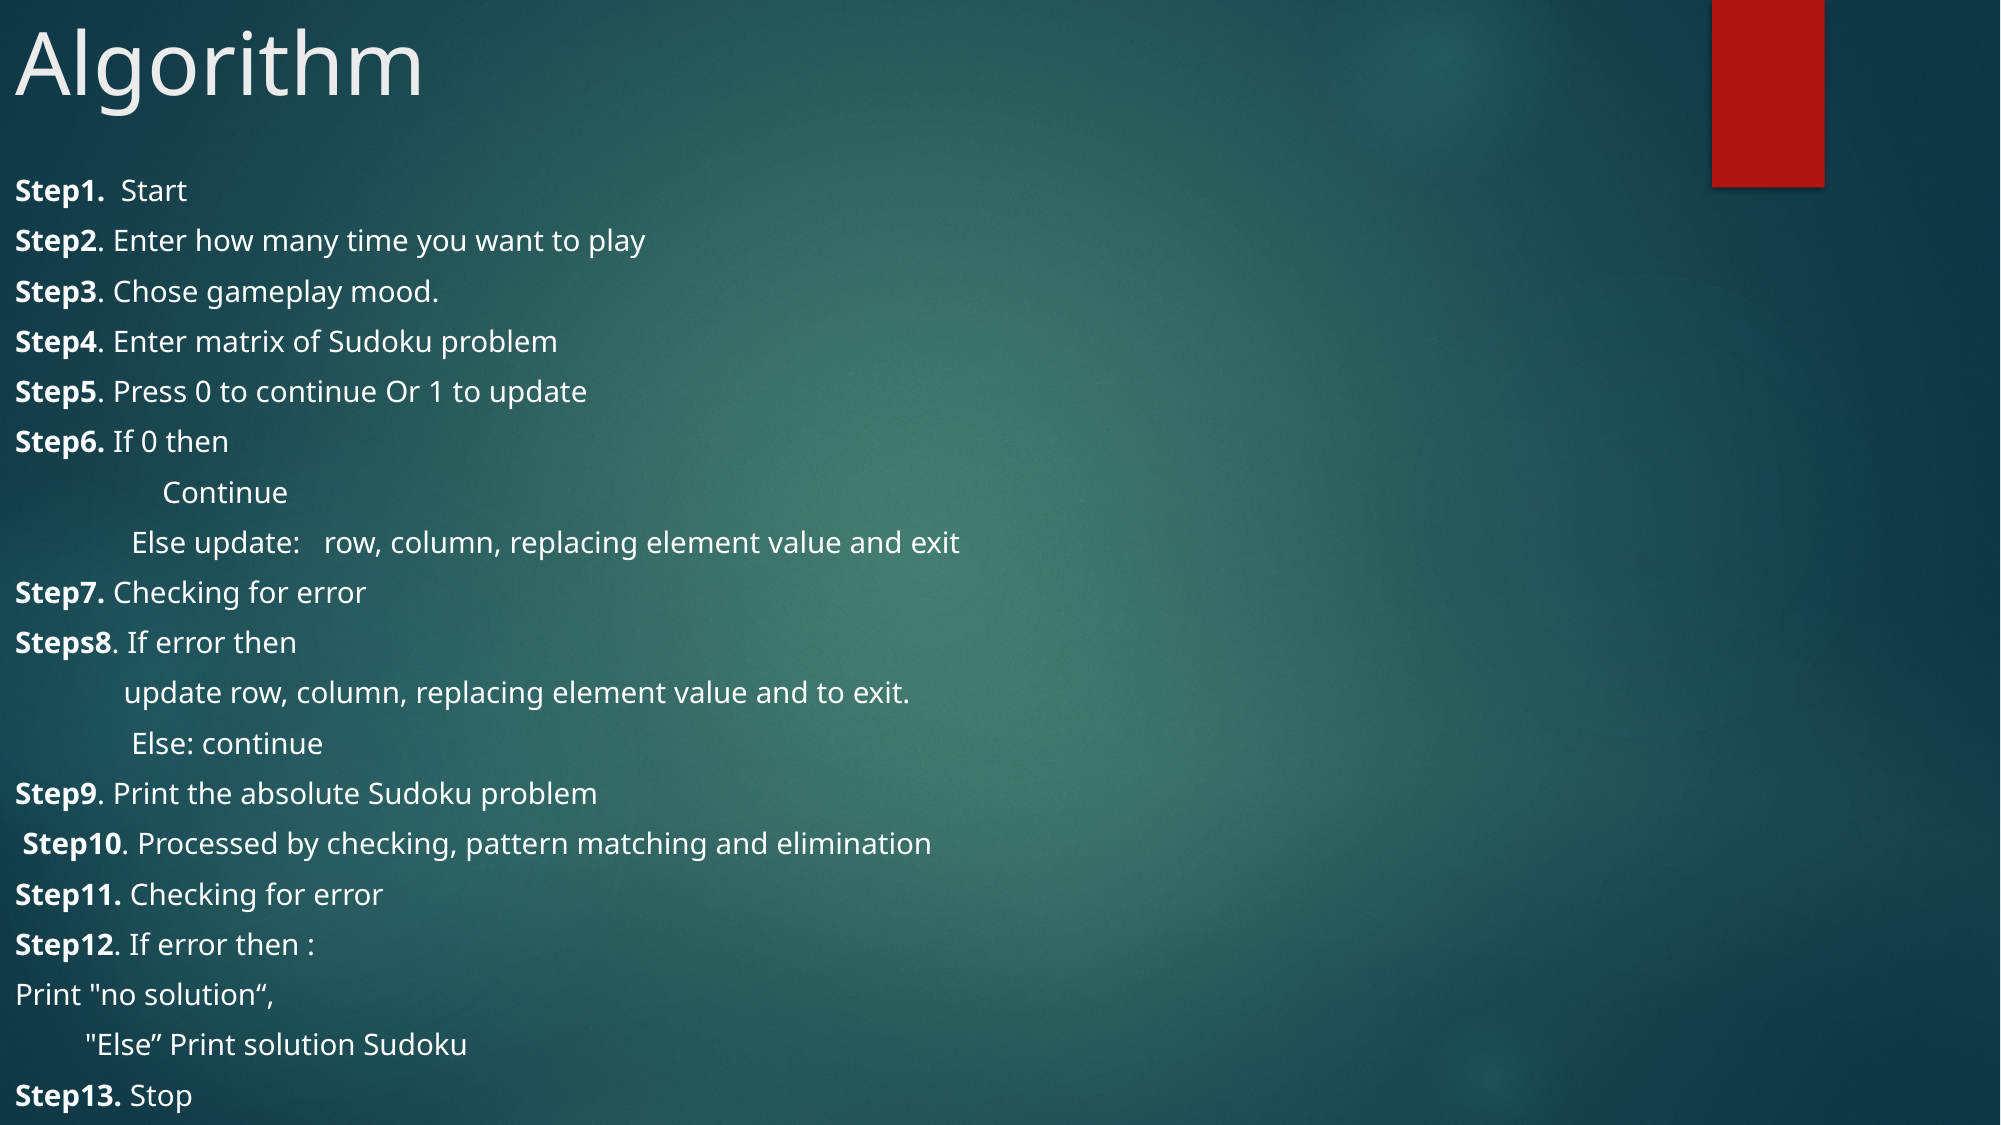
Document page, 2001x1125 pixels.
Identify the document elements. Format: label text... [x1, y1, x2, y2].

list Step1. Start Step2. Enter how many time you want to play Step3. Chose gameplay mood. Step4. Enter matrix of Sudoku problem Step5. Press 0 to continue Or 1 to update Step6. If 0 then Continue Else update: row, column, replacing element value and exit Step7. Checking for error Steps8. If error then update row, column, replacing element value and to exit. Else: continue Step9. Print the absolute Sudoku problem Step10. Processed by checking, pattern matching and elimination Step11. Checking for error Step12. If error then : Print "no solution“, "Else” Print solution Sudoku Step13. Stop [0, 114, 2000, 1125]
title Algorithm [0, 0, 1649, 114]
